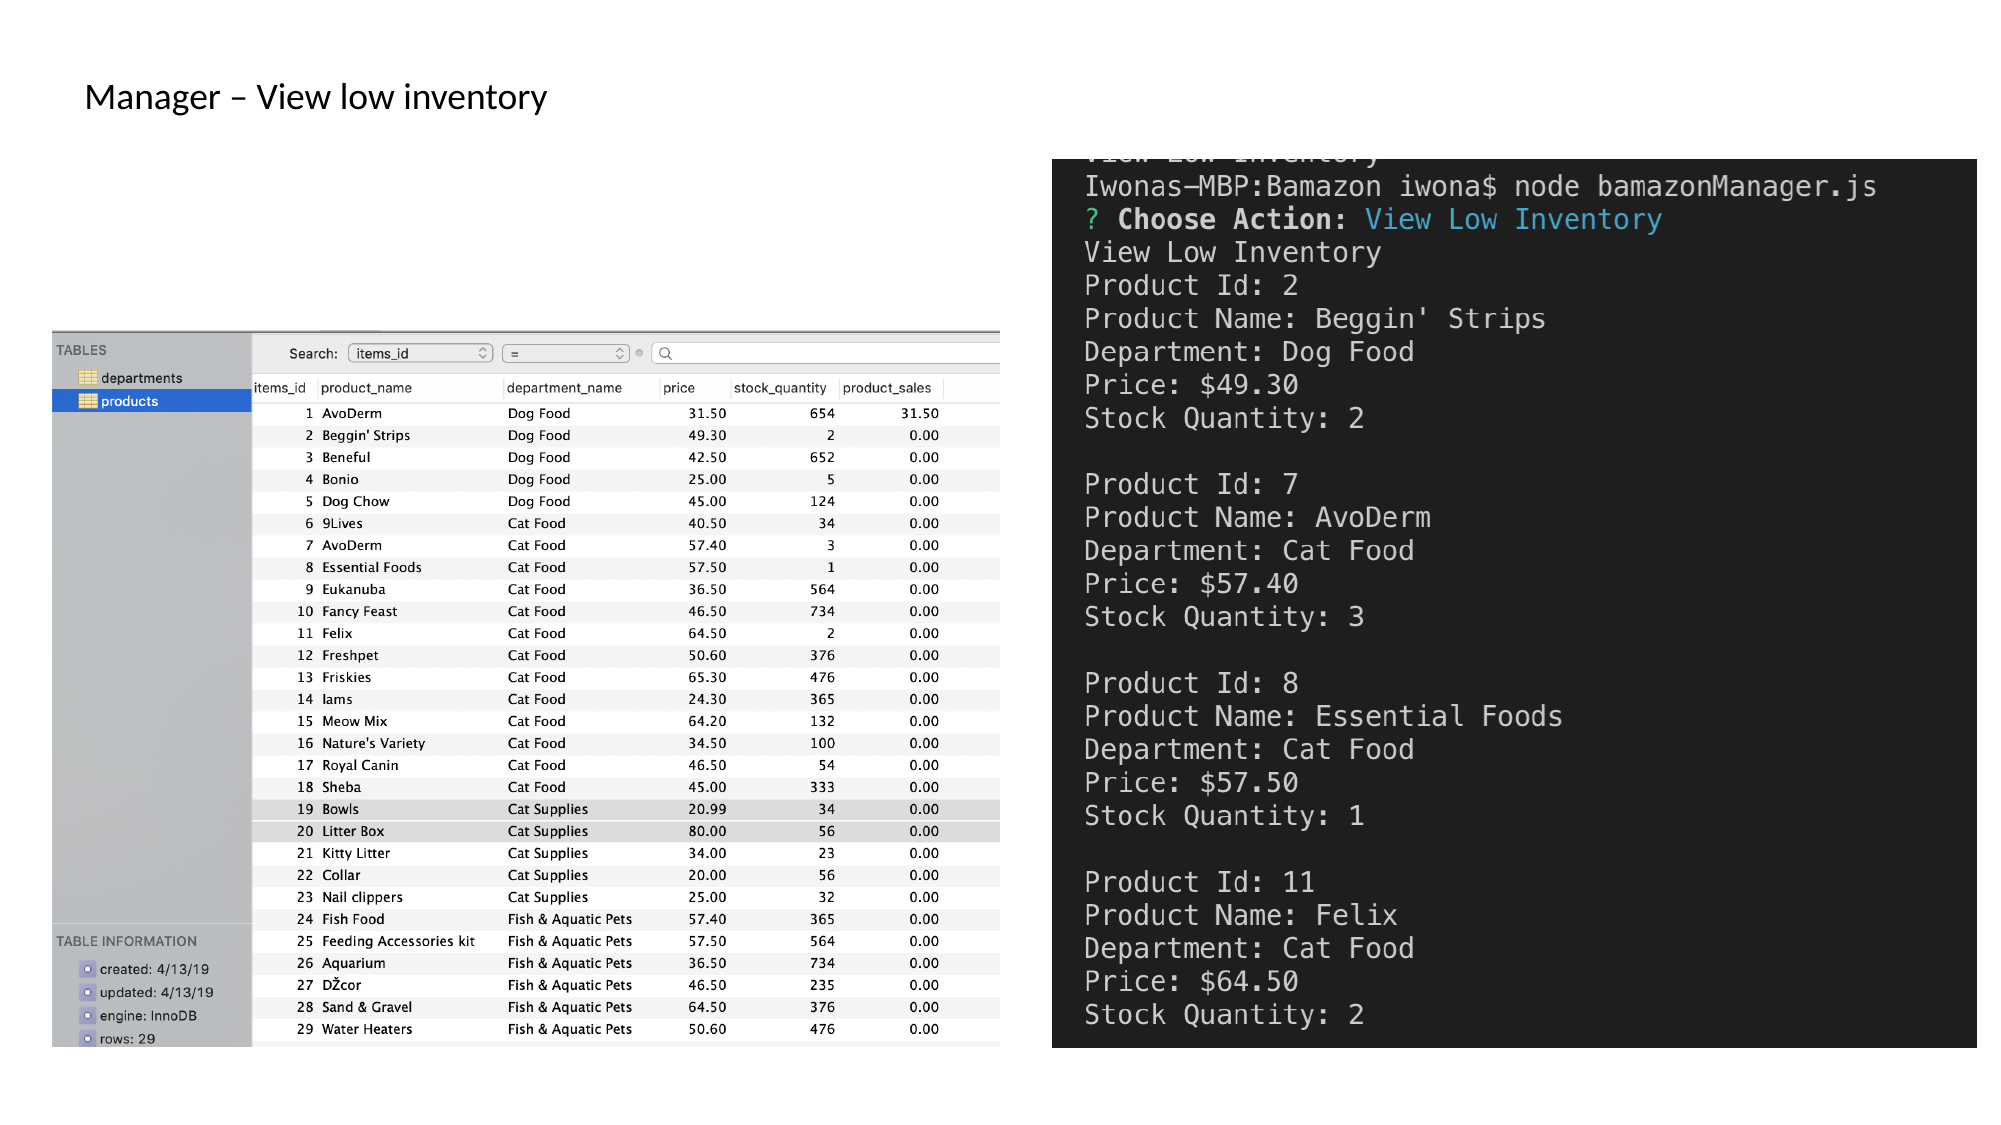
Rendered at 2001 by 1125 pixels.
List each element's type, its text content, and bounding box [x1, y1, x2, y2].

picture [52, 330, 1000, 1048]
picture [1052, 159, 1978, 1048]
text_box Manager – View low inventory [69, 64, 564, 125]
